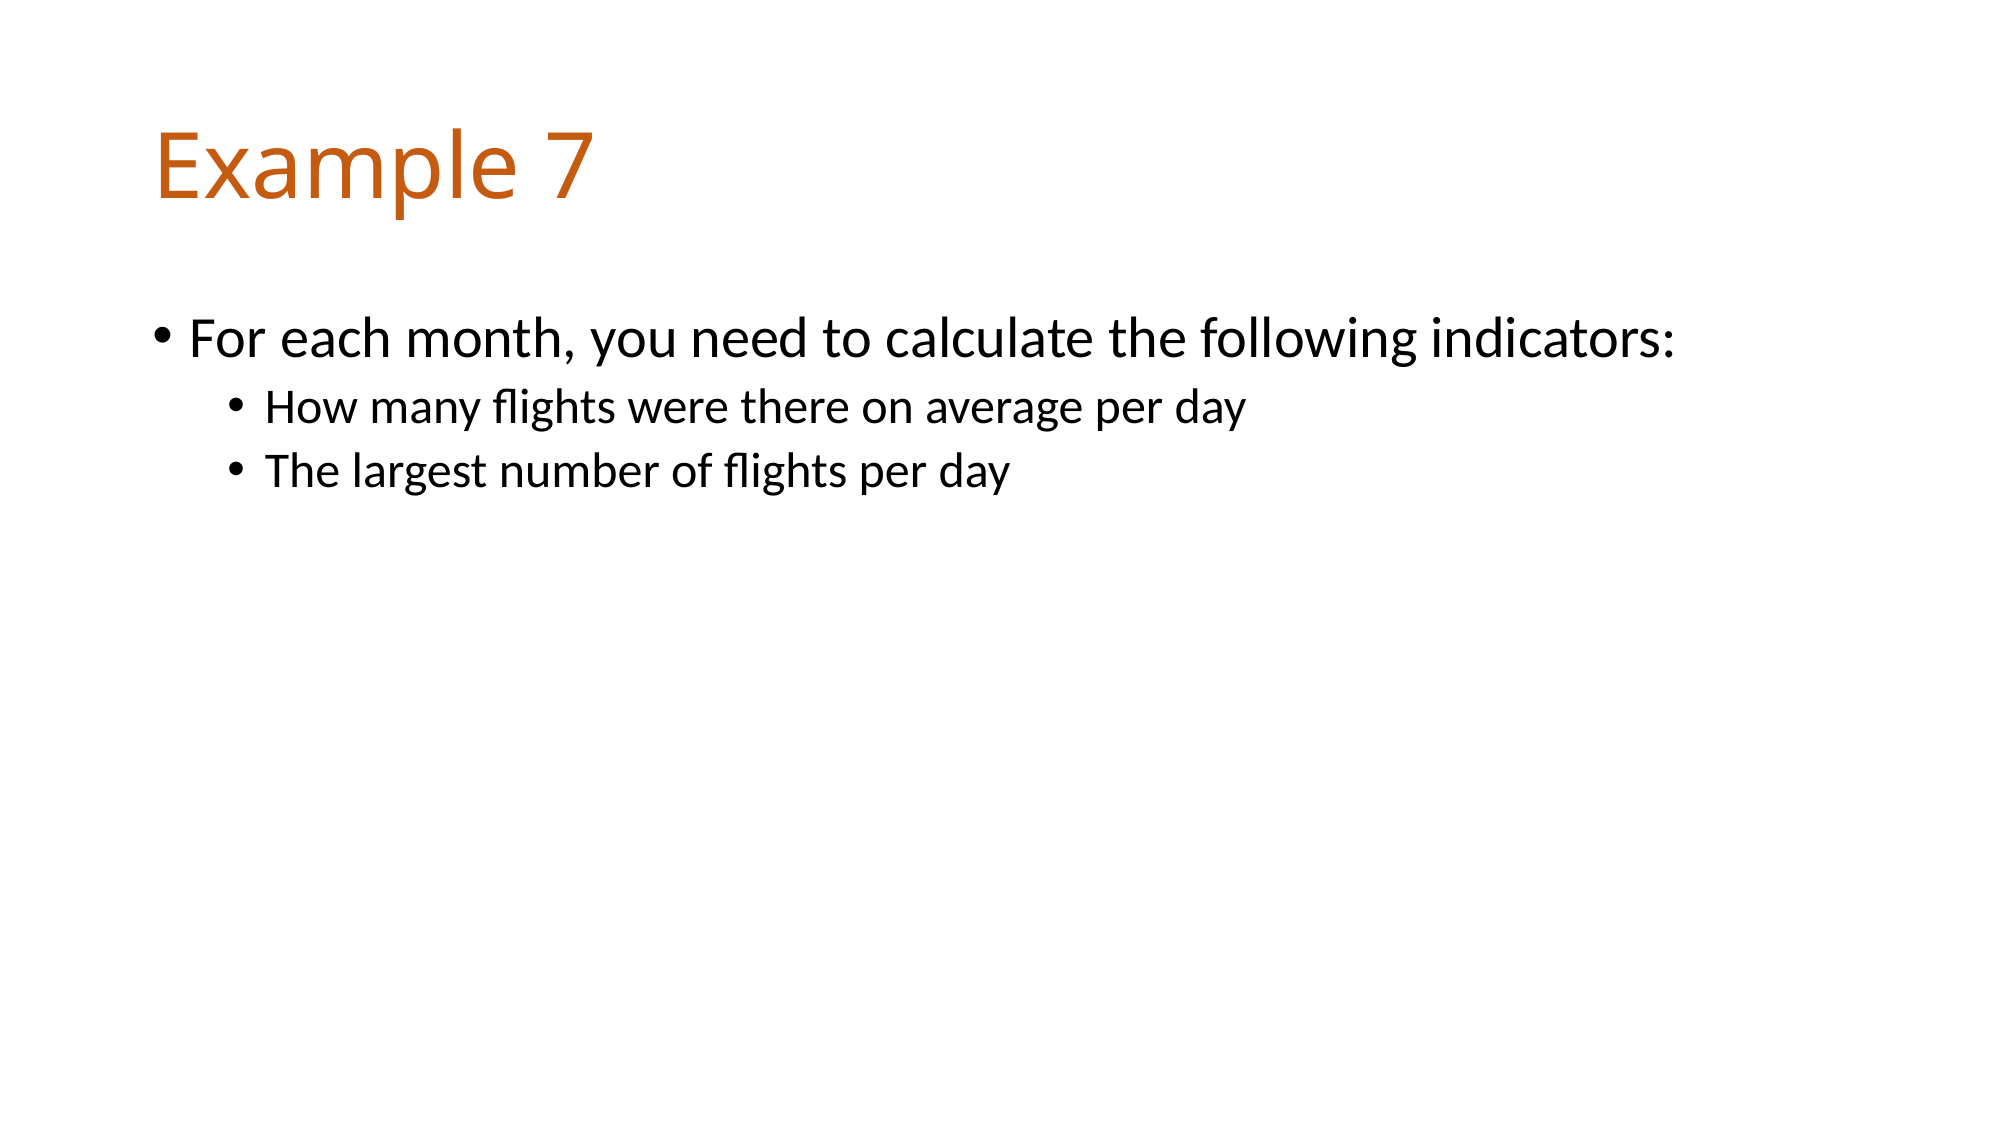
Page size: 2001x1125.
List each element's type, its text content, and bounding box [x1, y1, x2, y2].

list For each month, you need to calculate the following indicators: How many flights were there on average per day The largest number of flights per day [137, 299, 1863, 563]
title Example 7 [137, 59, 1863, 278]
